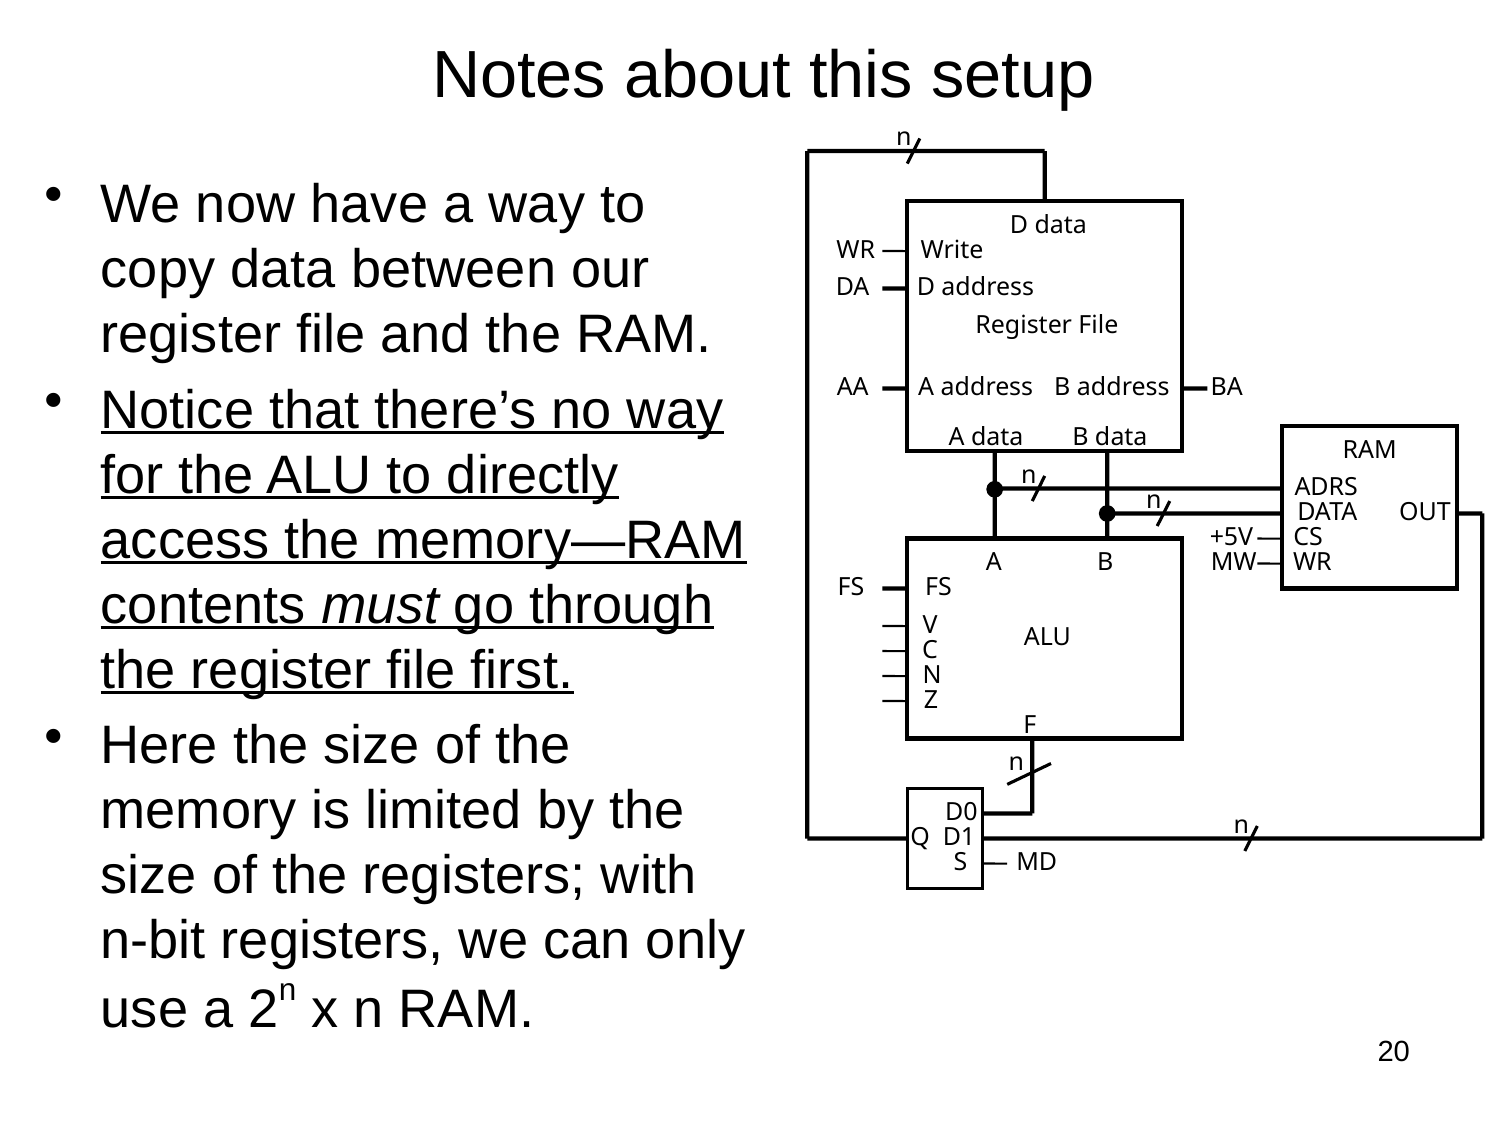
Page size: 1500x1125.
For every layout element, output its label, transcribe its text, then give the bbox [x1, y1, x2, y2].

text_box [806, 113, 1483, 889]
slide_number 20 [1074, 1024, 1426, 1103]
list We now have a way to copy data between our register file and the RAM. Notice that there’s no way for the ALU to directly access the memory—RAM contents must go through the register file first. Here the size of the memory is limited by the size of the registers; with n-bit registers, we can only use a 2n x n RAM. [29, 160, 774, 1125]
title Notes about this setup [88, 30, 1439, 112]
